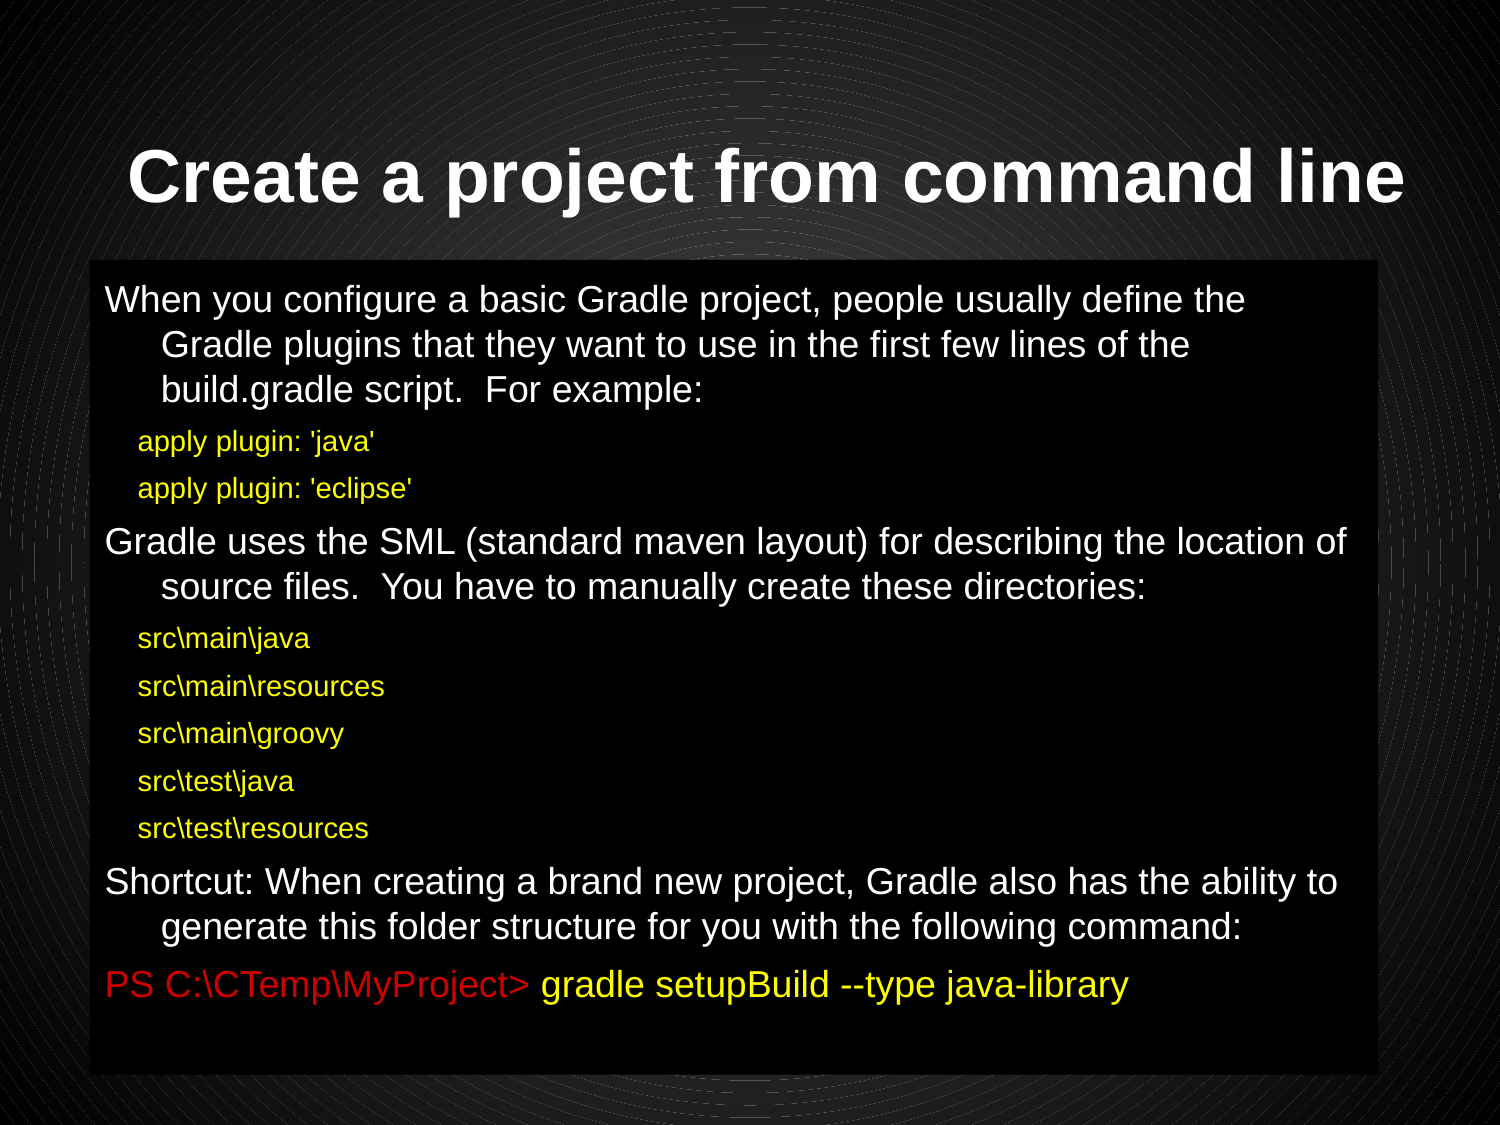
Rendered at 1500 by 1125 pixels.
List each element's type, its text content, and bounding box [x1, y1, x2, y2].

list When you configure a basic Gradle project, people usually define the Gradle plugins that they want to use in the first few lines of the build.gradle script. For example: apply plugin: 'java' apply plugin: 'eclipse' Gradle uses the SML (standard maven layout) for describing the location of source files. You have to manually create these directories: src\main\java src\main\resources src\main\groovy src\test\java src\test\resources Shortcut: When creating a brand new project, Gradle also has the ability to generate this folder structure for you with the following command: PS C:\CTemp\MyProject> gradle setupBuild --type java-library [89, 259, 1379, 1075]
title Create a project from command line [75, 45, 1425, 233]
